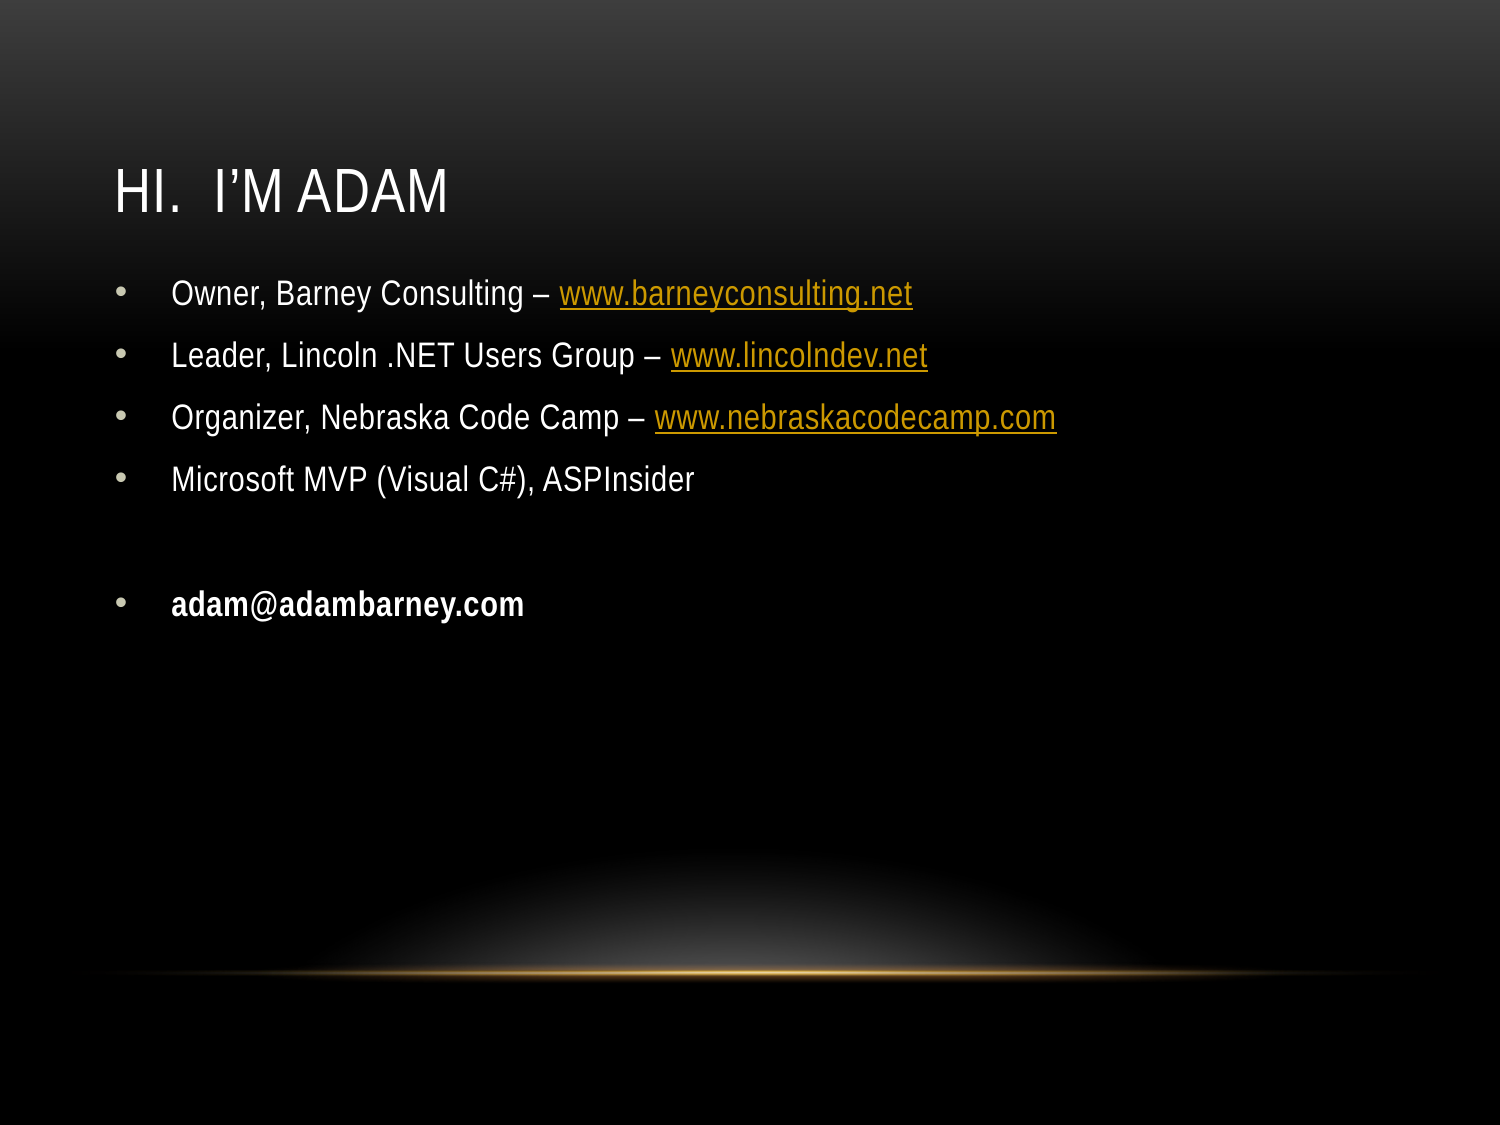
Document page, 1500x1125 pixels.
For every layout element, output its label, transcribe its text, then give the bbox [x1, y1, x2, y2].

list Owner, Barney Consulting – www.barneyconsulting.net Leader, Lincoln .NET Users Group – www.lincolndev.net Organizer, Nebraska Code Camp – www.nebraskacodecamp.com Microsoft MVP (Visual C#), ASPInsider adam@adambarney.com [99, 262, 1400, 938]
picture [0, 0, 1500, 1125]
title Hi. I’m Adam [99, 45, 1400, 233]
